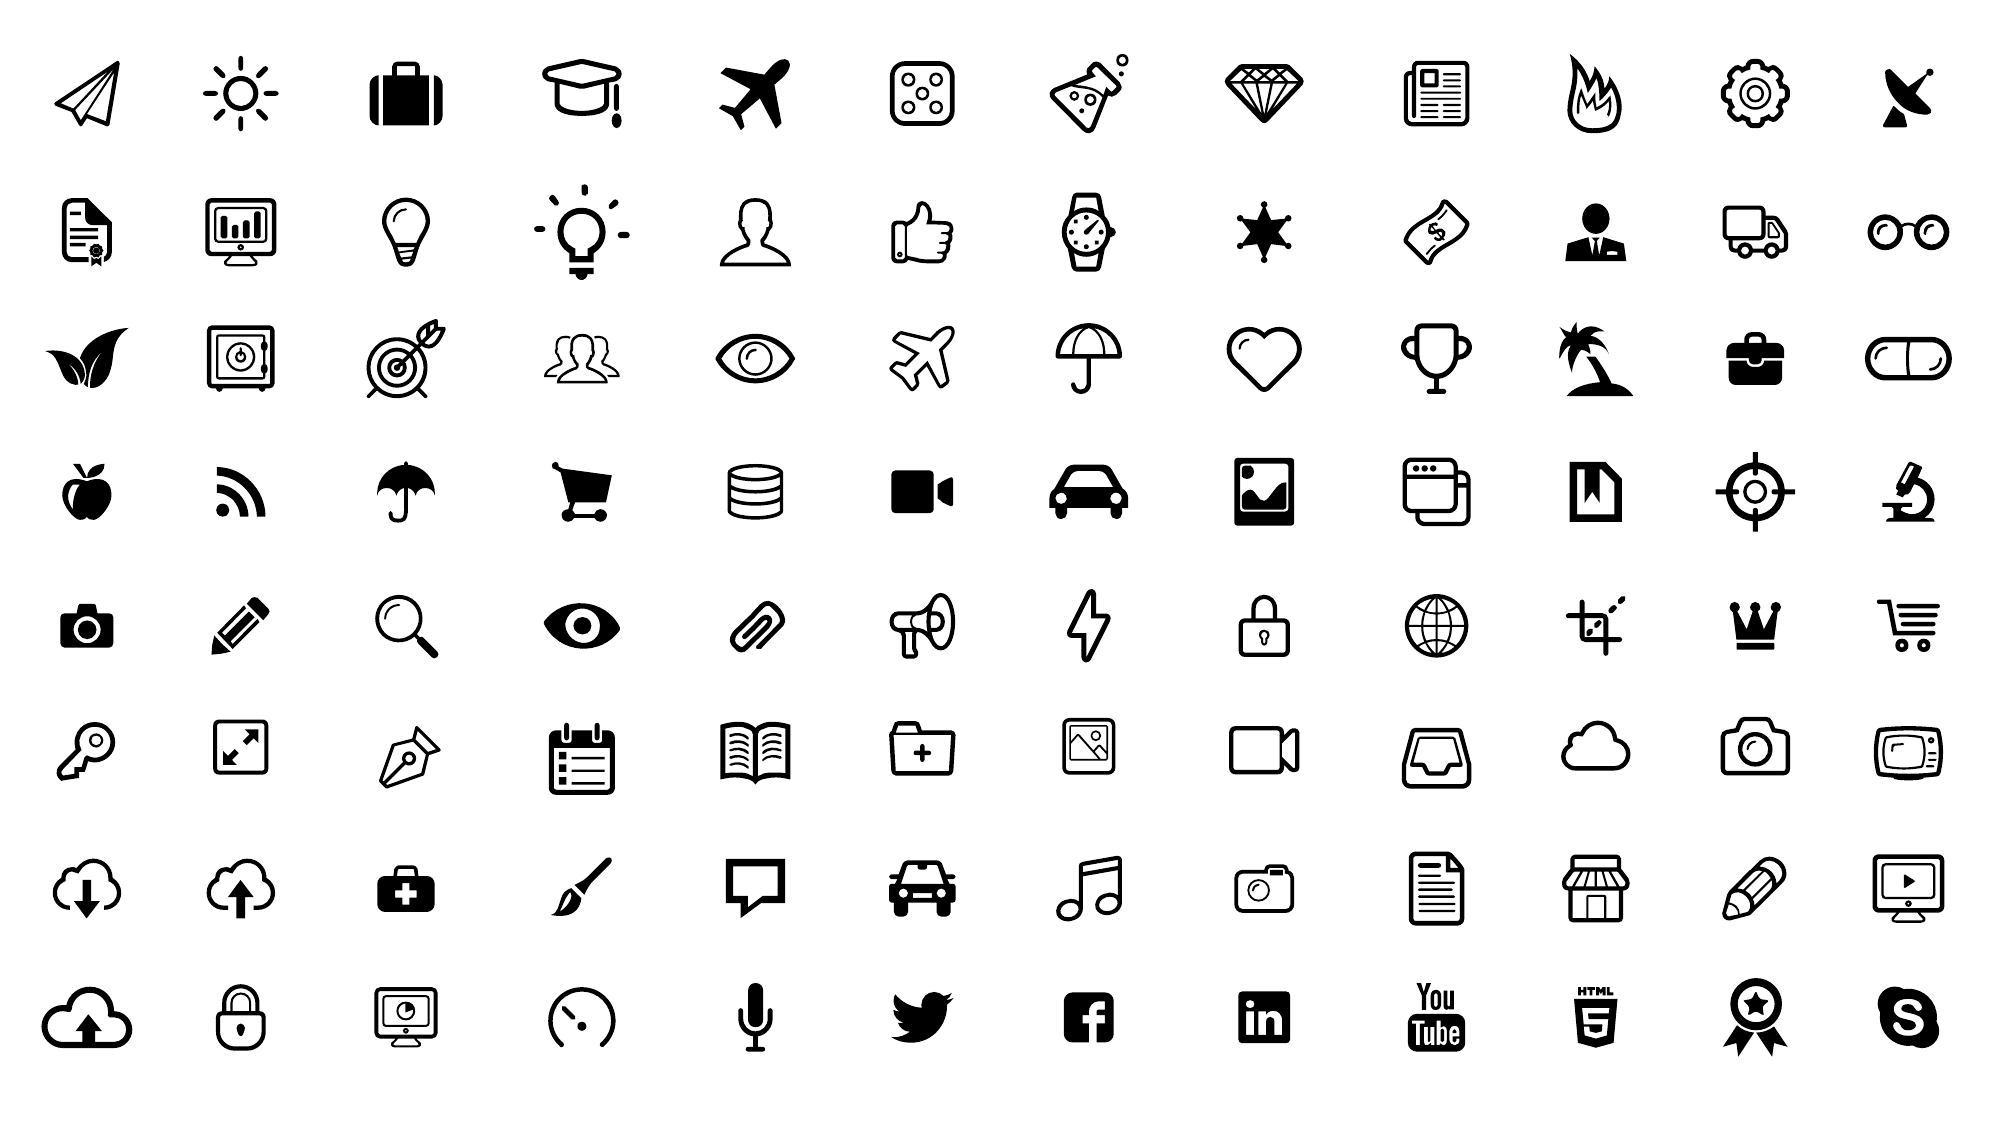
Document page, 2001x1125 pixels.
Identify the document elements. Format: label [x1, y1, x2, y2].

text_box [215, 984, 266, 1051]
text_box [715, 333, 796, 384]
text_box [1056, 855, 1122, 922]
text_box [366, 319, 446, 399]
text_box [1401, 727, 1472, 789]
text_box [1408, 851, 1465, 926]
text_box [1729, 601, 1782, 650]
text_box [1401, 323, 1472, 394]
text_box [889, 860, 956, 917]
text_box [889, 325, 955, 392]
text_box [1062, 717, 1116, 775]
text_box [548, 987, 616, 1048]
text_box [1407, 1013, 1466, 1052]
text_box [54, 60, 120, 127]
text_box [377, 461, 435, 523]
text_box [1403, 199, 1470, 266]
text_box [1234, 864, 1295, 913]
text_box [206, 858, 276, 919]
text_box [548, 722, 615, 795]
text_box [550, 856, 614, 921]
text_box [1402, 457, 1471, 527]
text_box [1567, 54, 1625, 134]
text_box [372, 592, 440, 659]
text_box [891, 991, 954, 1043]
text_box [1234, 457, 1295, 526]
text_box [1720, 716, 1790, 776]
text_box [1049, 54, 1129, 134]
text_box [377, 865, 435, 912]
text_box [1569, 461, 1622, 522]
text_box [381, 197, 431, 267]
text_box [889, 61, 955, 126]
text_box [891, 470, 954, 514]
text_box [1562, 854, 1630, 923]
text_box [1722, 978, 1788, 1057]
text_box [61, 198, 112, 267]
text_box [1430, 989, 1442, 1010]
text_box [718, 59, 790, 131]
text_box [1067, 589, 1111, 663]
text_box [216, 467, 266, 517]
text_box [891, 201, 954, 264]
text_box [1715, 451, 1796, 532]
text_box [374, 987, 438, 1048]
text_box [1238, 991, 1291, 1044]
text_box [1063, 992, 1114, 1043]
text_box [202, 55, 279, 132]
text_box [1049, 464, 1129, 520]
text_box [1238, 594, 1290, 657]
text_box [1403, 60, 1470, 127]
text_box [206, 325, 275, 392]
text_box [1224, 64, 1304, 124]
text_box [1558, 321, 1634, 397]
text_box [205, 198, 277, 267]
text_box [1877, 986, 1940, 1049]
text_box [1722, 856, 1787, 921]
text_box [56, 722, 118, 781]
text_box [1872, 726, 1944, 781]
text_box [1236, 201, 1292, 264]
text_box [542, 59, 622, 129]
text_box [45, 327, 129, 390]
text_box [1883, 68, 1934, 128]
text_box [725, 858, 786, 919]
text_box [1867, 214, 1950, 251]
text_box [1872, 854, 1945, 923]
text_box [889, 721, 956, 776]
text_box [729, 600, 786, 653]
text_box [738, 982, 773, 1052]
text_box [379, 726, 441, 789]
text_box [1416, 983, 1432, 1010]
text_box [720, 721, 791, 785]
text_box [1574, 987, 1618, 1048]
text_box [41, 986, 133, 1049]
text_box [1061, 192, 1116, 272]
text_box [1404, 594, 1469, 658]
text_box [1882, 461, 1935, 522]
text_box [1561, 720, 1631, 771]
text_box [52, 858, 122, 919]
text_box [1876, 599, 1940, 653]
text_box [544, 333, 620, 384]
text_box [60, 603, 114, 648]
text_box [1565, 203, 1627, 262]
text_box [1726, 332, 1785, 386]
text_box [719, 198, 791, 267]
text_box [1565, 595, 1626, 656]
text_box [551, 461, 612, 522]
text_box [1224, 324, 1305, 393]
text_box [543, 594, 620, 657]
text_box [211, 596, 271, 655]
text_box [889, 592, 956, 659]
text_box [533, 184, 630, 281]
text_box [727, 463, 784, 520]
text_box [1720, 58, 1790, 129]
text_box [1443, 990, 1454, 1010]
text_box [369, 61, 443, 126]
text_box [1055, 323, 1123, 395]
text_box [1229, 726, 1300, 775]
text_box [213, 719, 269, 775]
text_box [62, 463, 112, 520]
text_box [1864, 336, 1952, 381]
text_box [1722, 205, 1789, 259]
